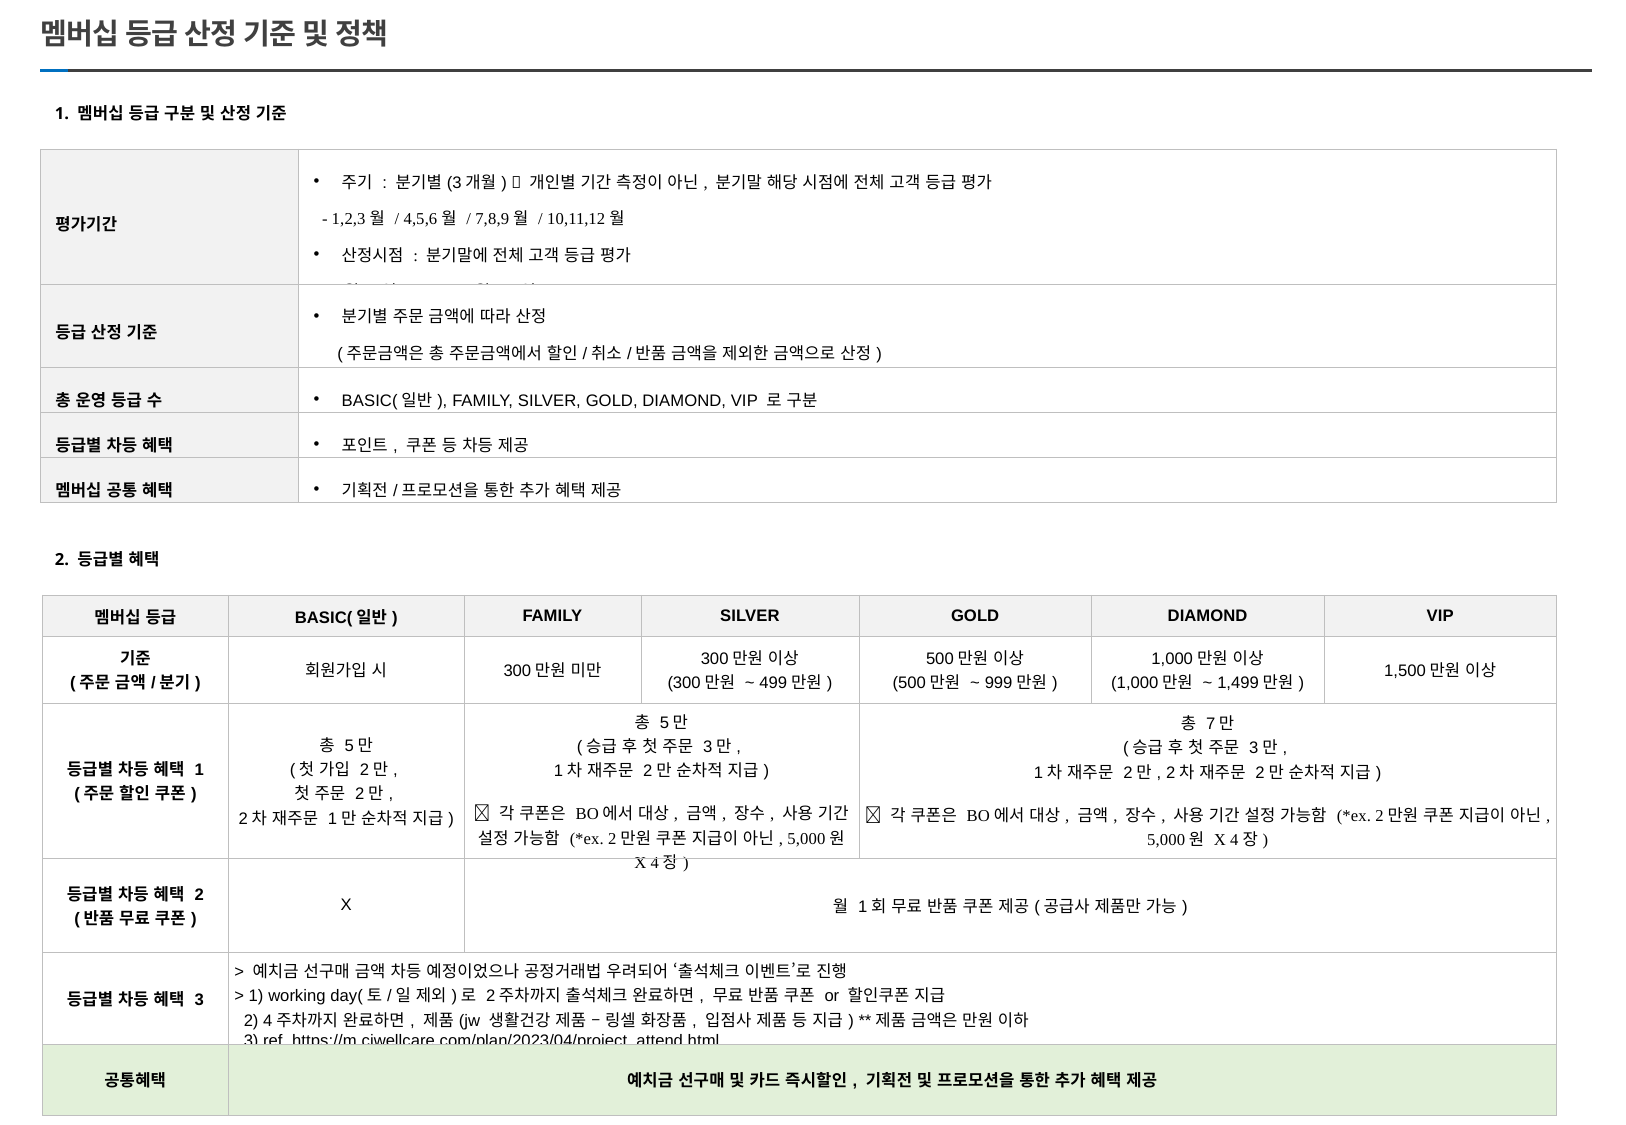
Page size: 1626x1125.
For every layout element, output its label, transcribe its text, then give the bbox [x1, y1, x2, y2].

table_header 평가기간 [41, 150, 298, 284]
table_cell 멤버십 공통 혜택 [41, 458, 298, 502]
table_cell 분기별 주문 금액에 따라 산정 (주문금액은 총 주문금액에서 할인/취소/반품 금액을 제외한 금액으로 산정) [299, 285, 1556, 367]
table_cell 300만원 미만 [465, 637, 641, 703]
table_cell > 예치금 선구매 금액 차등 예정이었으나 공정거래법 우려되어 ‘출석체크 이벤트’로 진행 > 1) working day(토/일 제외)로 2주차까지 출석체크 완료하면, 무료 반품 쿠폰 or 할인쿠폰 지급 2) 4주차까지 완료하면, 제품(jw 생활건강 제품 – 링셀 화장품, 입점사 제품 등 지급) **제품 금액은 만원 이하 3) ref. https://m.cjwellcare.com/plan/2023/04/project_attend.html [229, 953, 1556, 1044]
table_cell 등급별 차등 혜택 1 (주문 할인 쿠폰) [43, 704, 228, 858]
table_header GOLD [860, 596, 1091, 636]
table_cell 등급 산정 기준 [41, 285, 298, 367]
table_cell 월 1회 무료 반품 쿠폰 제공(공급사 제품만 가능) [465, 859, 1556, 952]
table_header 멤버십 등급 [43, 596, 228, 636]
table_cell 포인트, 쿠폰 등 차등 제공 [299, 413, 1556, 457]
text_box 2. 등급별 혜택 [40, 541, 591, 577]
text_box 1. 멤버십 등급 구분 및 산정 기준 [40, 95, 665, 131]
table_cell 총 5만 (첫 가입 2만, 첫 주문 2만, 2차 재주문 1만 순차적 지급) [229, 704, 464, 858]
table_header SILVER [642, 596, 859, 636]
table_header DIAMOND [1092, 596, 1324, 636]
table_cell 예치금 선구매 및 카드 즉시할인, 기획전 및 프로모션을 통한 추가 혜택 제공 [229, 1045, 1556, 1115]
table_cell 공통혜택 [43, 1045, 228, 1115]
table_header VIP [1325, 596, 1556, 636]
table_header BASIC(일반) [229, 596, 464, 636]
table_cell 총 5만 (승급 후 첫 주문 3만, 1차 재주문 2만 순차적 지급)  각 쿠폰은 BO에서 대상, 금액, 장수, 사용 기간 설정 가능함 (*ex. 2만원 쿠폰 지급이 아닌, 5,000원 X 4장) [465, 704, 859, 858]
table_cell 300만원 이상 (300만원 ~ 499만원) [642, 637, 859, 703]
table_cell X [229, 859, 464, 952]
table_cell 등급별 차등 혜택 3 [43, 953, 228, 1044]
table_cell 총 운영 등급 수 [41, 368, 298, 412]
table_cell 1,500만원 이상 [1325, 637, 1556, 703]
table_header FAMILY [465, 596, 641, 636]
table_cell BASIC(일반), FAMILY, SILVER, GOLD, DIAMOND, VIP 로 구분 [299, 368, 1556, 412]
table_cell 기획전/프로모션을 통한 추가 혜택 제공 [299, 458, 1556, 502]
table_cell 등급별 차등 혜택 2 (반품 무료 쿠폰) [43, 859, 228, 952]
table_cell 기준 (주문 금액/분기) [43, 637, 228, 703]
table_cell 등급별 차등 혜택 [41, 413, 298, 457]
table_cell 회원가입 시 [229, 637, 464, 703]
table_cell 총 7만 (승급 후 첫 주문 3만, 1차 재주문 2만, 2차 재주문 2만 순차적 지급)  각 쿠폰은 BO에서 대상, 금액, 장수, 사용 기간 설정 가능함 (*ex. 2만원 쿠폰 지급이 아닌, 5,000원 X 4장) [860, 704, 1556, 858]
table_cell 500만원 이상 (500만원 ~ 999만원) [860, 637, 1091, 703]
table_header 주기 : 분기별(3개월)  개인별 기간 측정이 아닌, 분기말 해당 시점에 전체 고객 등급 평가 - 1,2,3월 / 4,5,6월 / 7,8,9월 / 10,11,12월 산정시점 : 분기말에 전체 고객 등급 평가 - 1월 1일 00:00 ~ 3월 31일 24:00 [299, 150, 1556, 284]
title 멤버십 등급 산정 기준 및 정책 [40, 0, 1593, 71]
table_cell 1,000만원 이상 (1,000만원 ~ 1,499만원) [1092, 637, 1324, 703]
